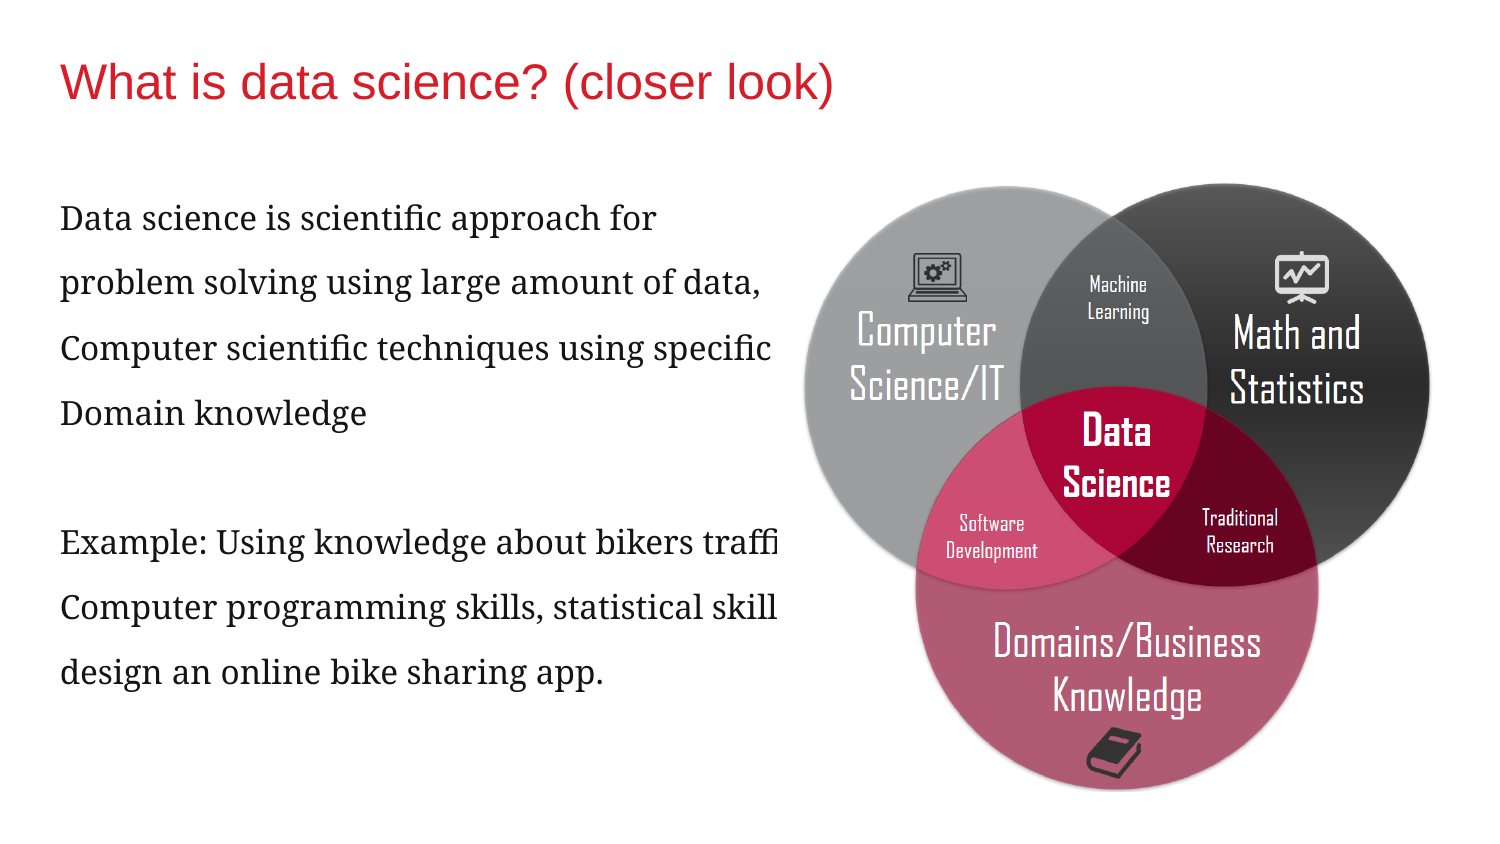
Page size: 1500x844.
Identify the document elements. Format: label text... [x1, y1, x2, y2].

title What is data science? (closer look) [60, 56, 1440, 181]
list Data science is scientific approach for problem solving using large amount of data, Computer scientific techniques using specific Domain knowledge Example: Using knowledge about bikers traffic, Computer programming skills, statistical skills to design an online bike sharing app. [59, 196, 772, 759]
picture [777, 179, 1453, 792]
